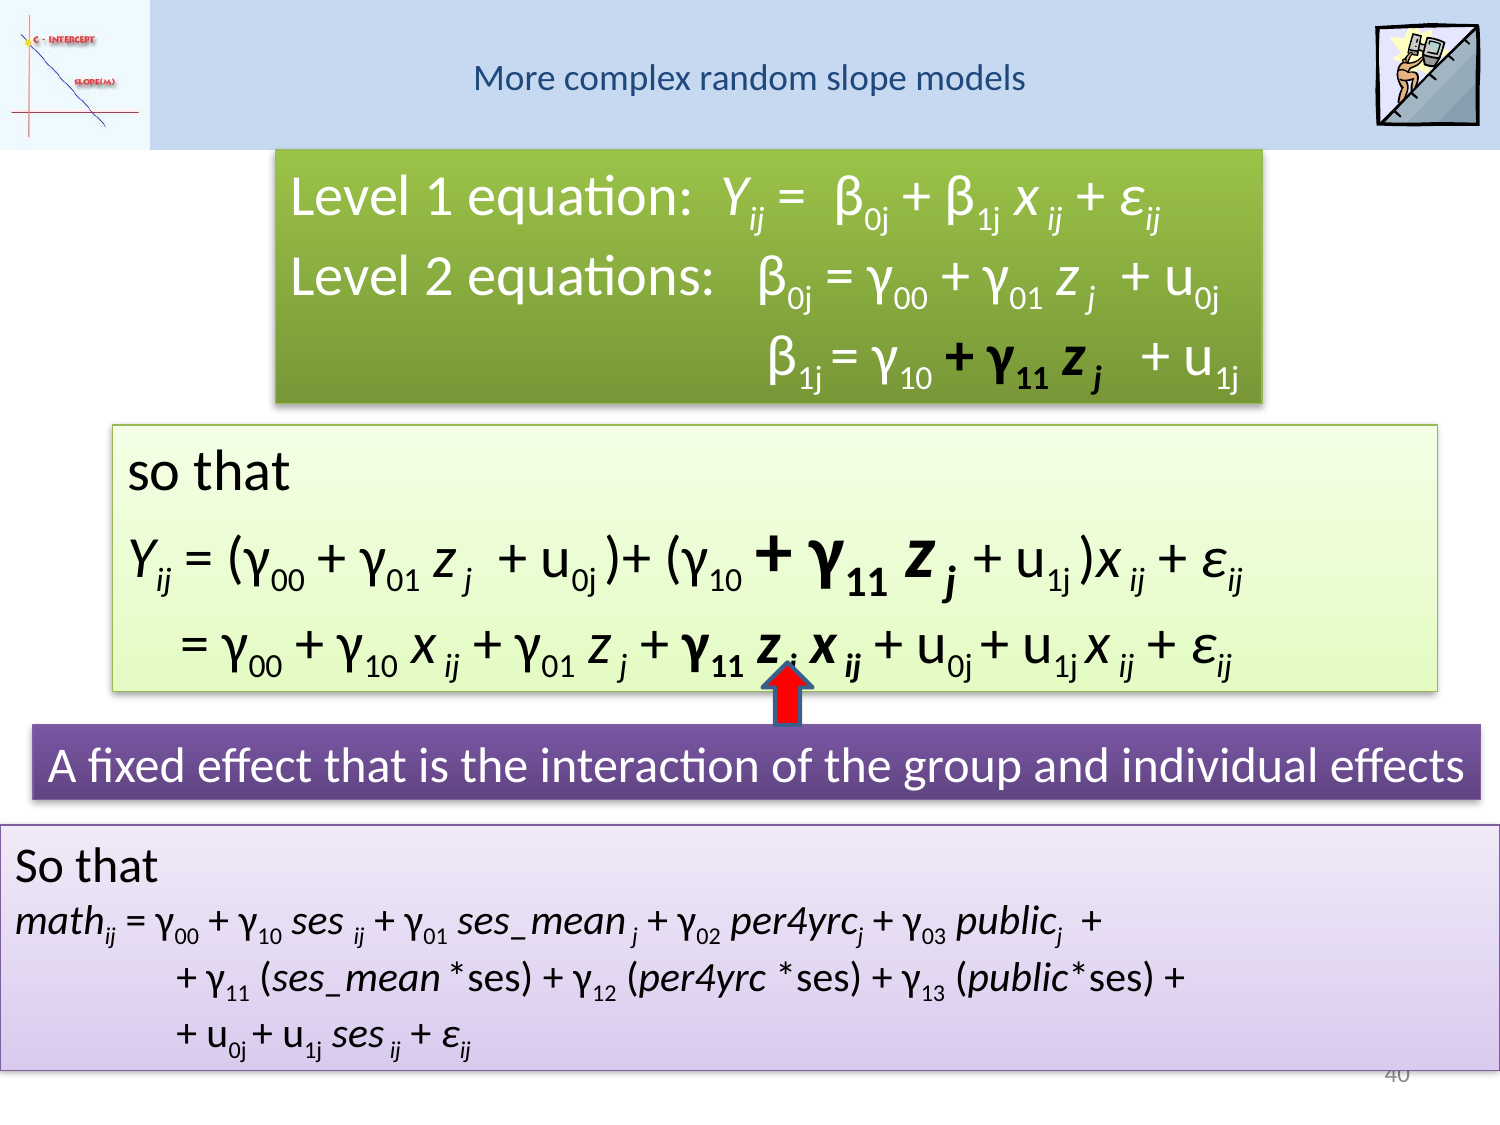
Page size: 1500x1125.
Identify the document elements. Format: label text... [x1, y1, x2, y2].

picture [0, 0, 151, 151]
text_box so that Yij = (γ00 + γ01 z j + u0j )+ (γ10 + γ11 z j + u1j )x ij + εij = γ00 + γ10 x ij + γ01 z j + γ11 z j x ij + u0j + u1j x ij + εij [112, 424, 1438, 692]
text_box So that mathij = γ00 + γ10 ses ij + γ01 ses_mean j + γ02 per4yrcj + γ03 publicj + + γ11 (ses_mean *ses) + γ12 (per4yrc *ses) + γ13 (public*ses) + + u0j + u1j ses ij + εij [0, 824, 1500, 1071]
text_box [760, 660, 815, 727]
text_box Level 1 equation: Yij = β0j + β1j x ij + εij Level 2 equations: β0j = γ00 + γ01 z j + u0j β1j = γ10 + γ11 z j + u1j [275, 149, 1263, 404]
picture [1374, 22, 1482, 128]
slide_number 40 [1074, 1042, 1425, 1103]
text_box A fixed effect that is the interaction of the group and individual effects [32, 724, 1481, 800]
title More complex random slope models [151, 0, 1500, 150]
